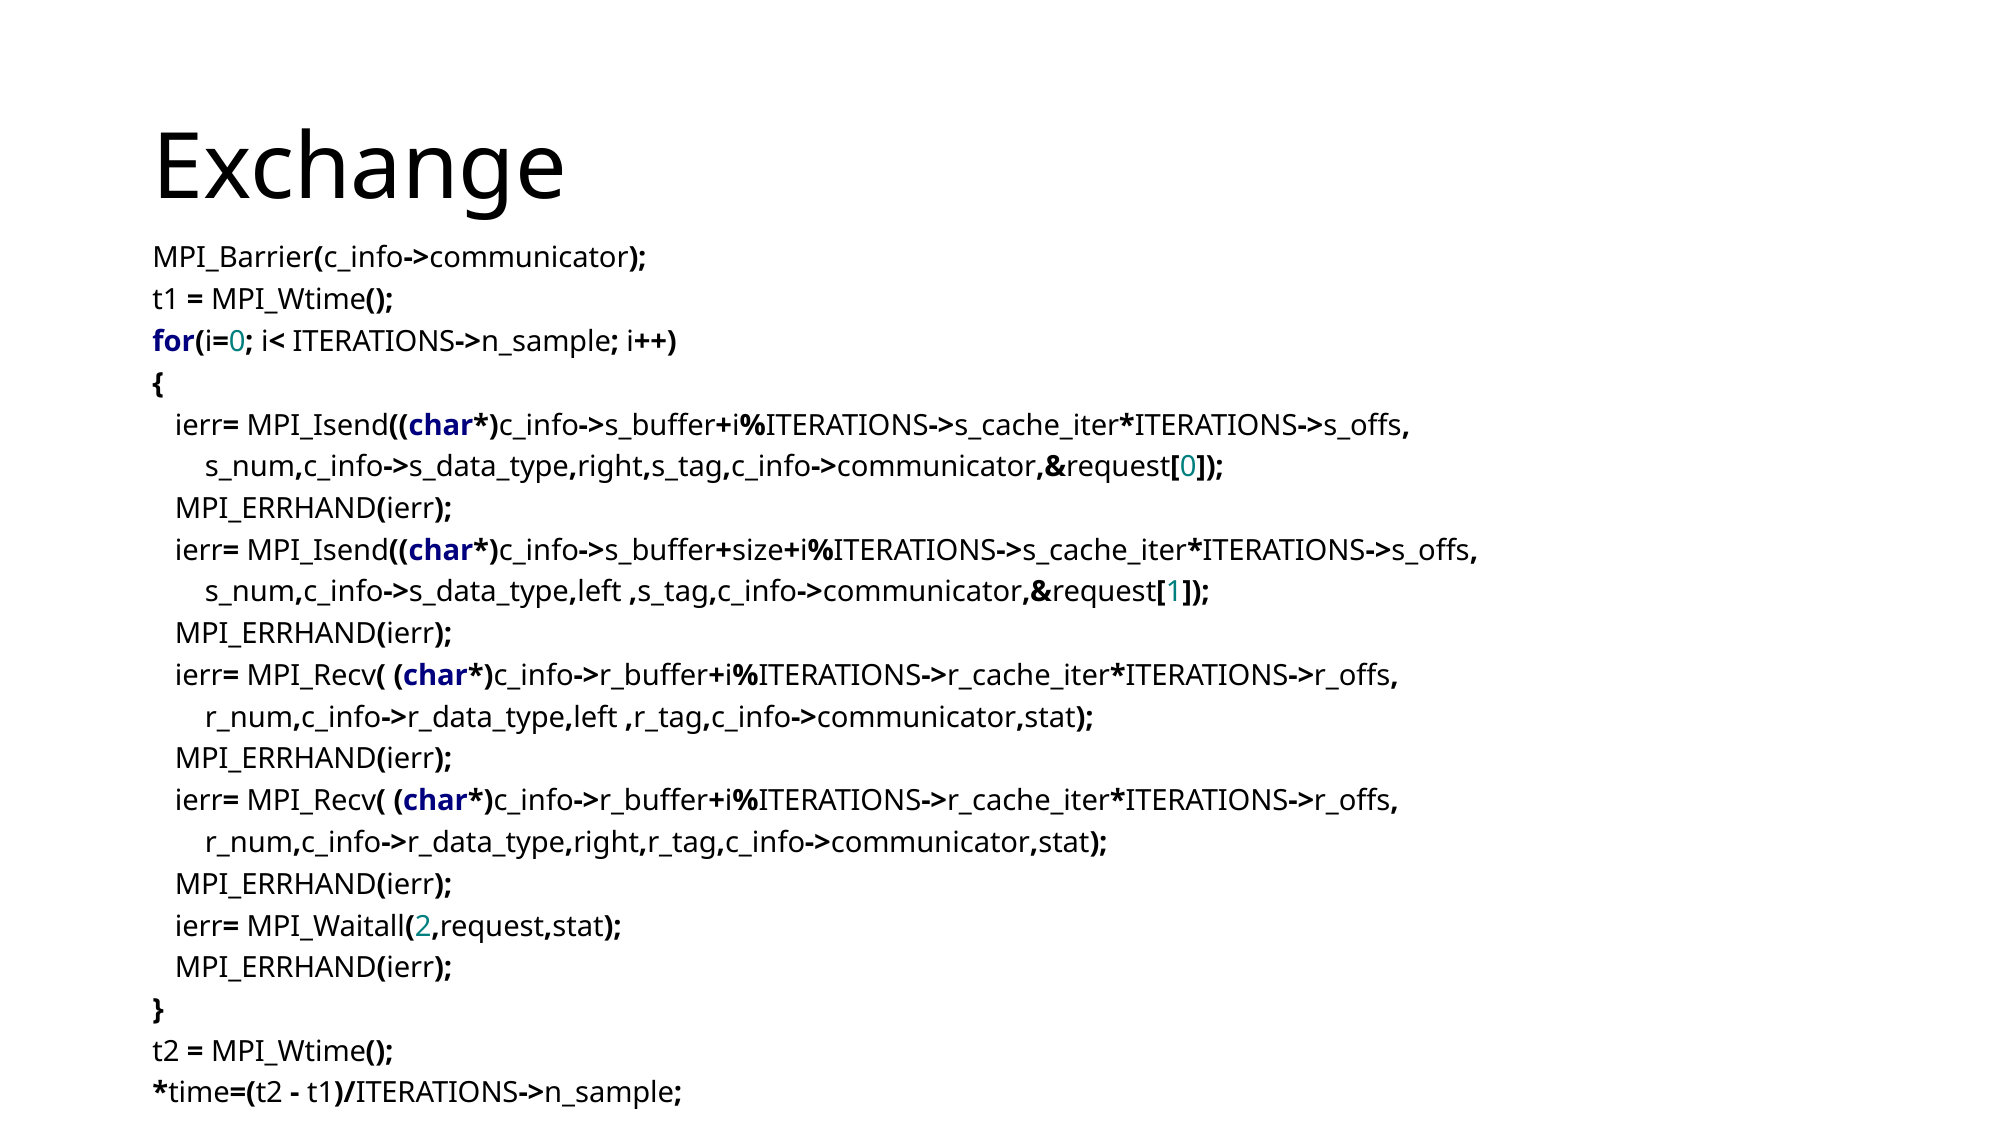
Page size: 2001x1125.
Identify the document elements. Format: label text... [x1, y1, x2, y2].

list MPI_Barrier(c_info->communicator); t1 = MPI_Wtime(); for(i=0; i< ITERATIONS->n_sample; i++) { ierr= MPI_Isend((char*)c_info->s_buffer+i%ITERATIONS->s_cache_iter*ITERATIONS->s_offs, s_num,c_info->s_data_type,right,s_tag,c_info->communicator,&request[0]); MPI_ERRHAND(ierr); ierr= MPI_Isend((char*)c_info->s_buffer+size+i%ITERATIONS->s_cache_iter*ITERATIONS->s_offs, s_num,c_info->s_data_type,left ,s_tag,c_info->communicator,&request[1]); MPI_ERRHAND(ierr); ierr= MPI_Recv( (char*)c_info->r_buffer+i%ITERATIONS->r_cache_iter*ITERATIONS->r_offs, r_num,c_info->r_data_type,left ,r_tag,c_info->communicator,stat); MPI_ERRHAND(ierr); ierr= MPI_Recv( (char*)c_info->r_buffer+i%ITERATIONS->r_cache_iter*ITERATIONS->r_offs, r_num,c_info->r_data_type,right,r_tag,c_info->communicator,stat); MPI_ERRHAND(ierr); ierr= MPI_Waitall(2,request,stat); MPI_ERRHAND(ierr); } t2 = MPI_Wtime(); *time=(t2 - t1)/ITERATIONS->n_sample; [137, 235, 1863, 1125]
title Exchange [137, 59, 1863, 235]
